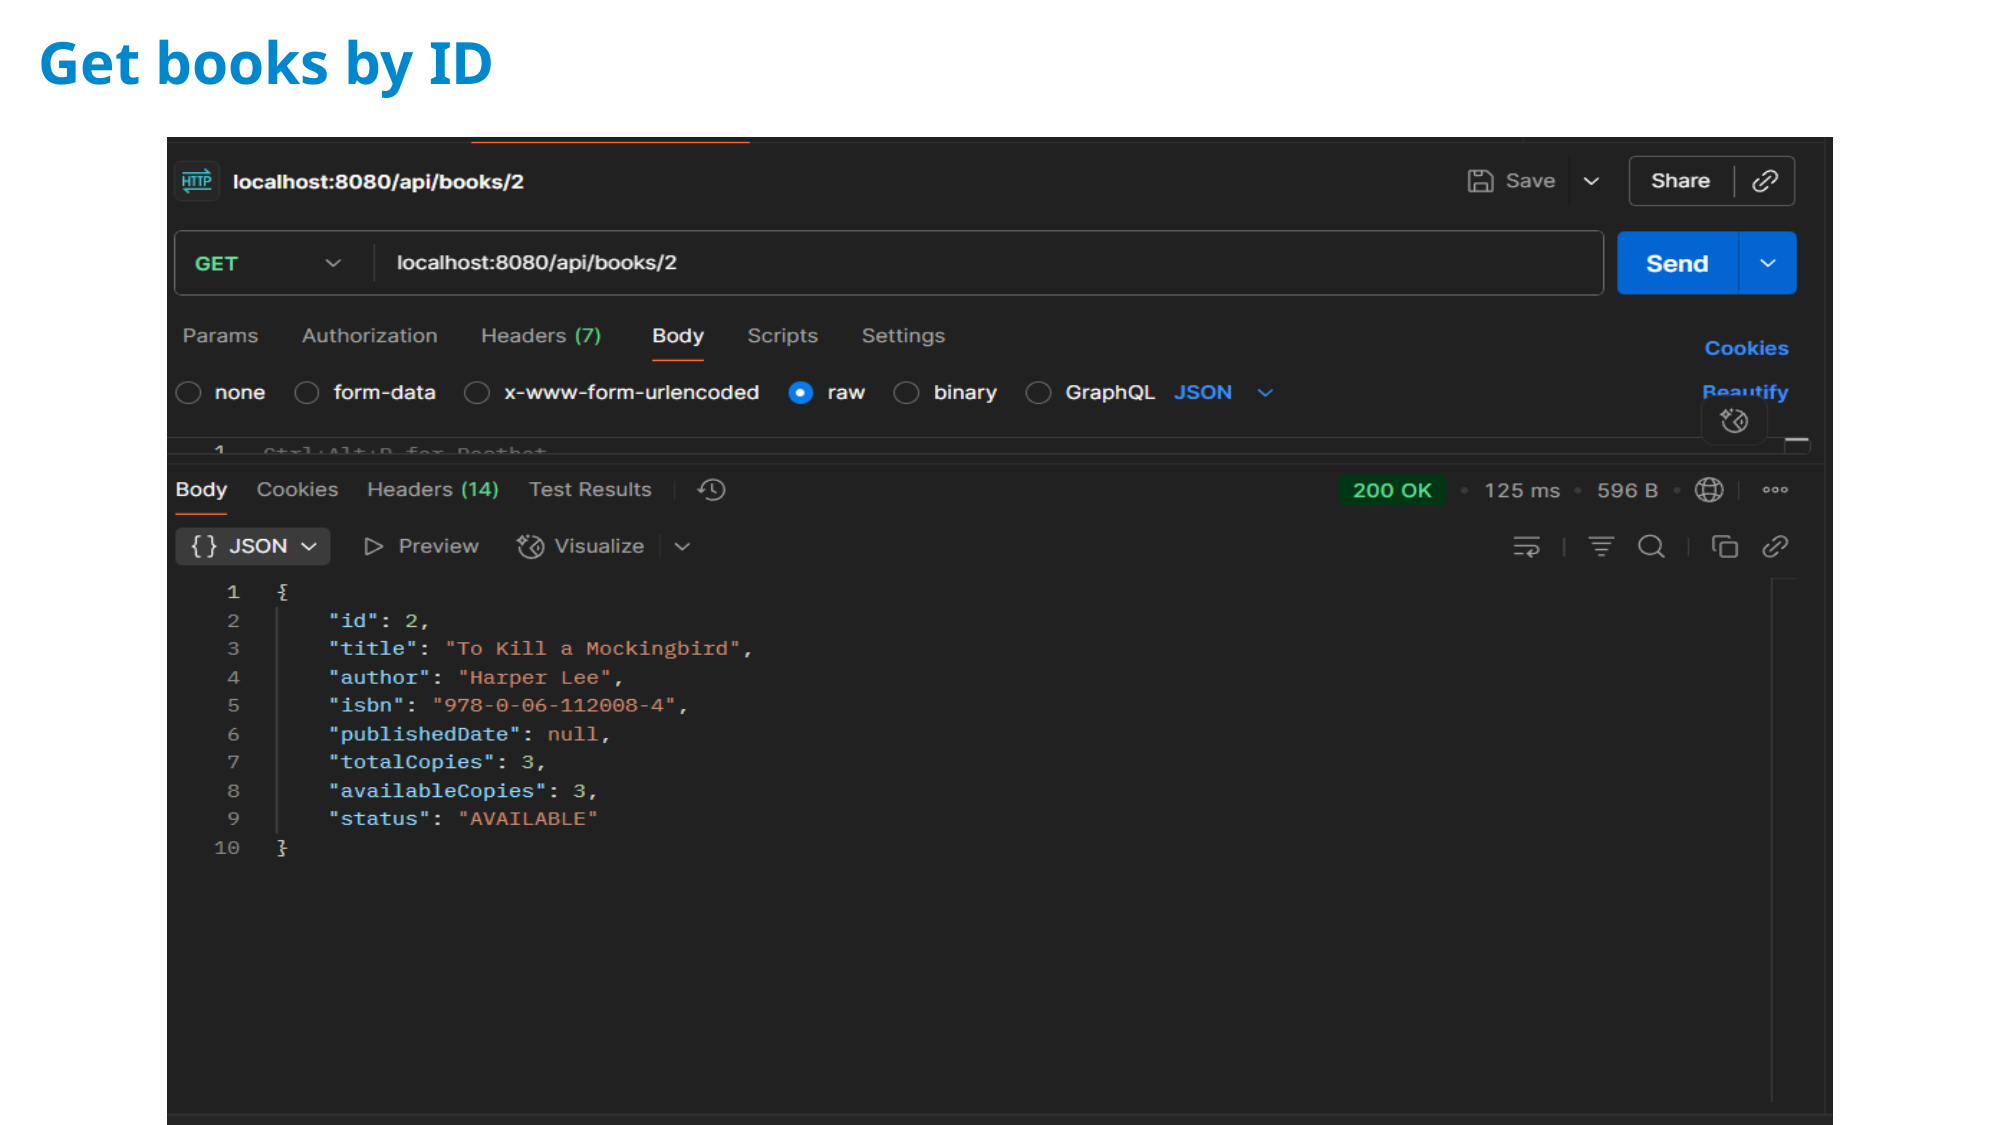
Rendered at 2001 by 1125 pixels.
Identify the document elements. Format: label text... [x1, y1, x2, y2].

picture [167, 137, 1833, 1125]
text_box Get books by ID [38, 26, 1051, 97]
